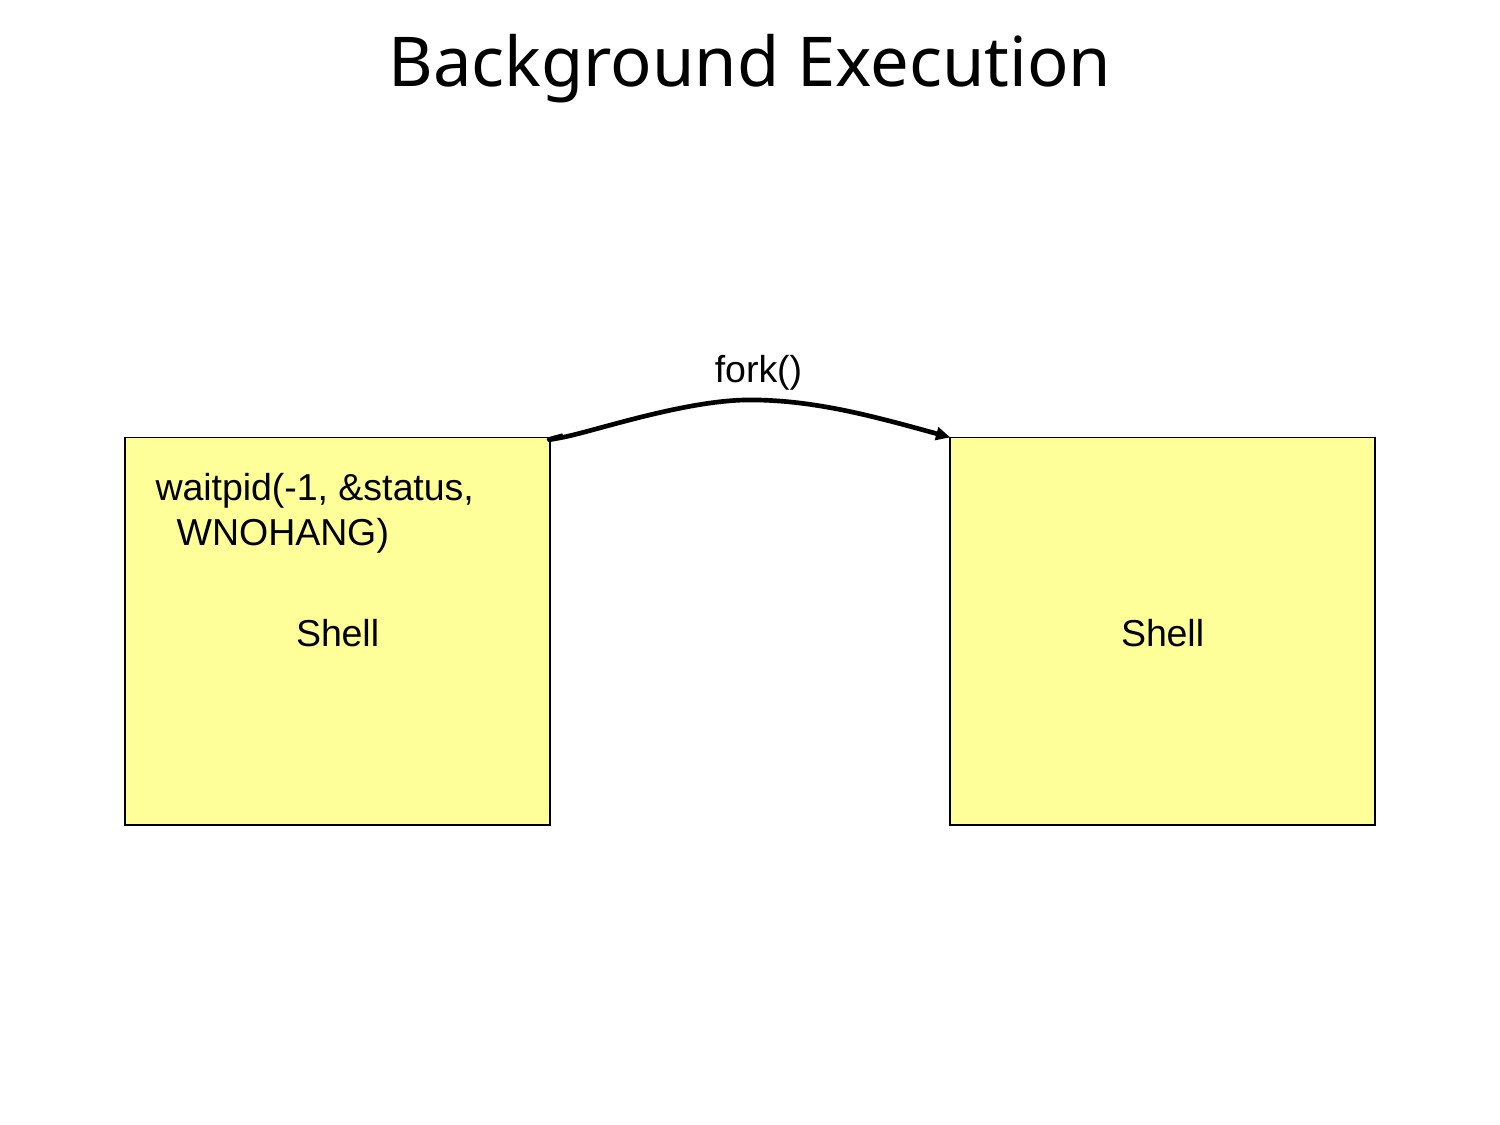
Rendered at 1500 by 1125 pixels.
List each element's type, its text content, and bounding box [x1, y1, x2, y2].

text_box waitpid(-1, &status, WNOHANG) [140, 455, 500, 561]
text_box Shell [125, 437, 530, 825]
title Background Execution [50, 0, 1450, 128]
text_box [530, 336, 1376, 826]
